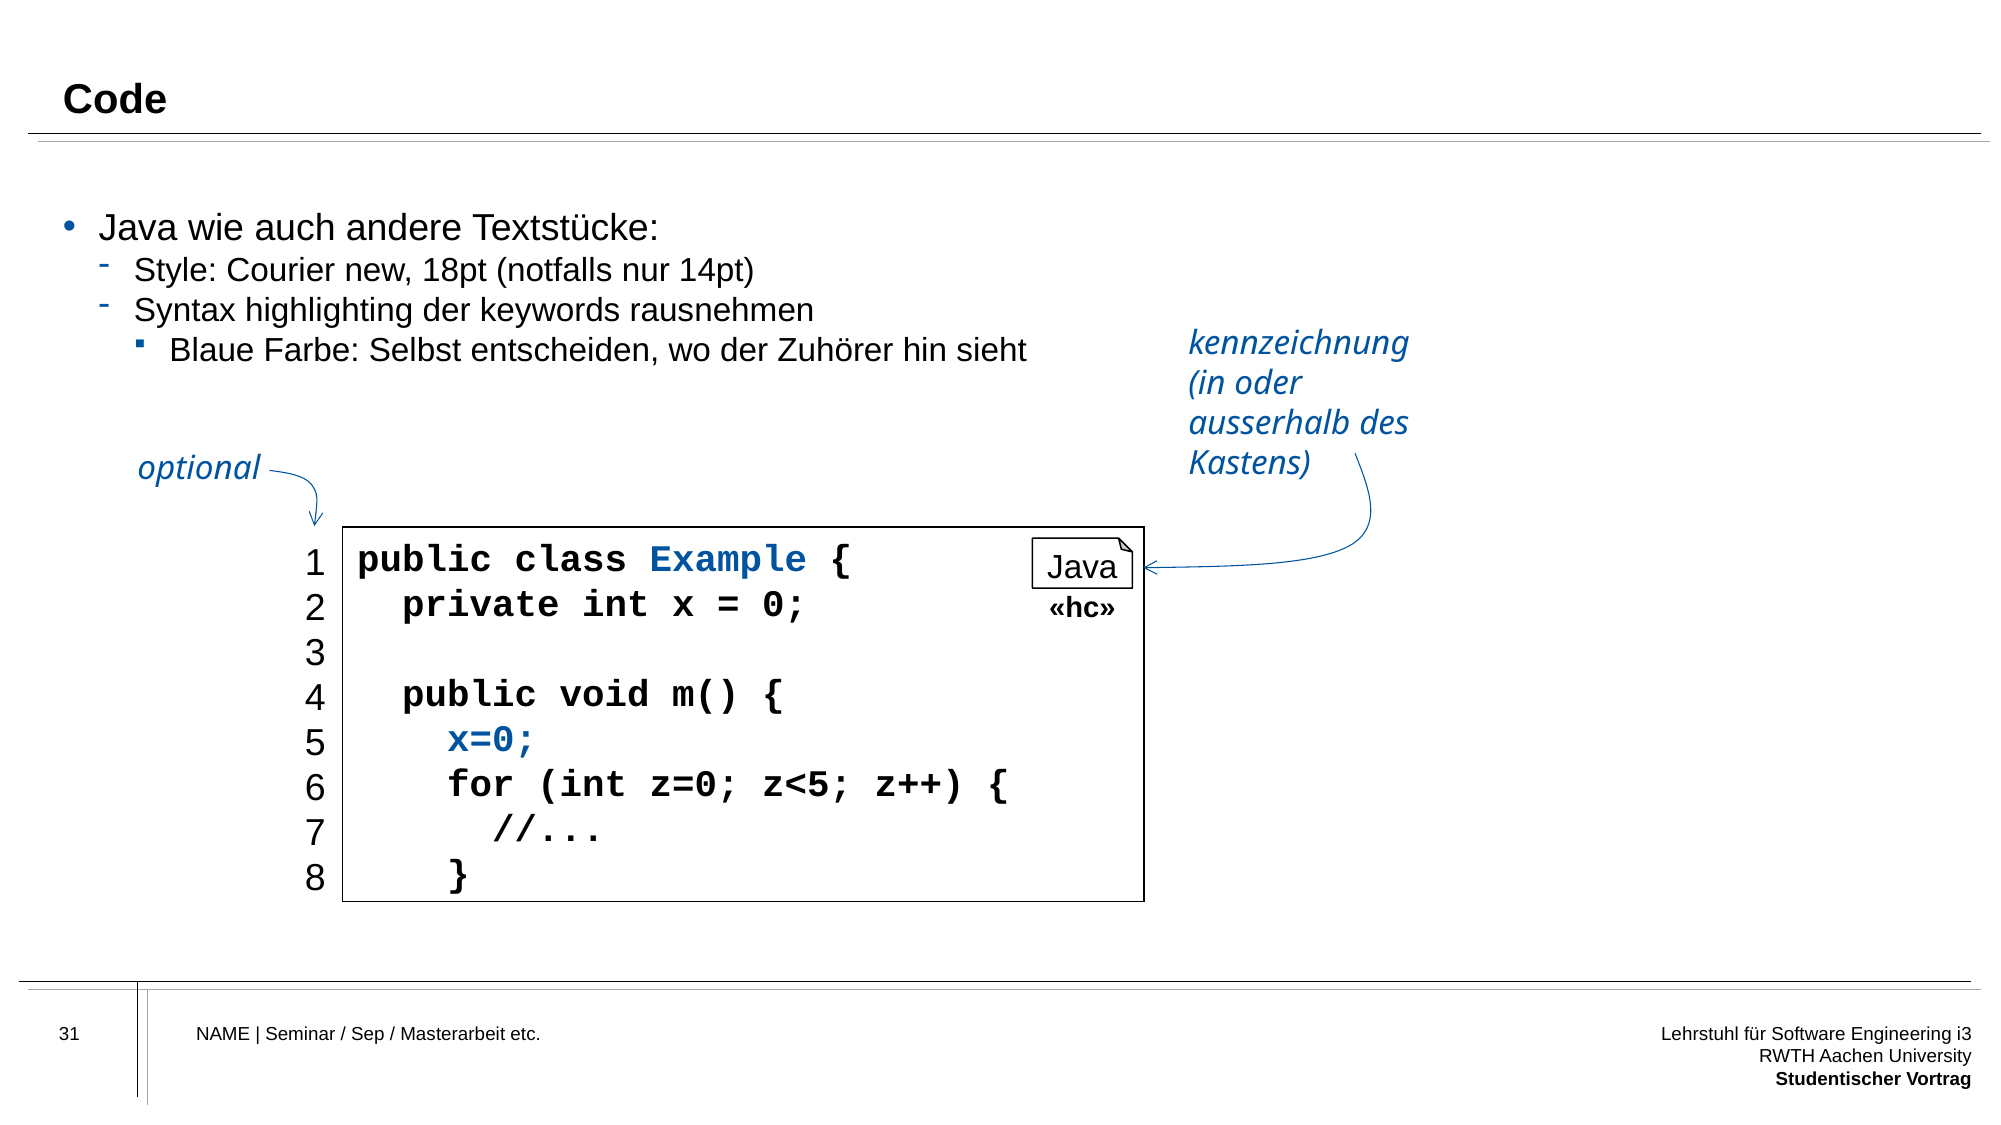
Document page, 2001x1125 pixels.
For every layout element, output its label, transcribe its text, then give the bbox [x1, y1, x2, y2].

list Java wie auch andere Textstücke: Style: Courier new, 18pt (notfalls nur 14pt) Syntax highlighting der keywords rausnehmen Blaue Farbe: Selbst entscheiden, wo der Zuhörer hin sieht [63, 202, 1947, 923]
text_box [257, 526, 1145, 910]
text_box [1145, 453, 1372, 575]
text_box kennzeichnung (in oder ausserhalb des Kastens) [1173, 313, 1426, 489]
text_box [269, 469, 324, 526]
title Code [63, 33, 1947, 123]
text_box optional [122, 439, 276, 494]
